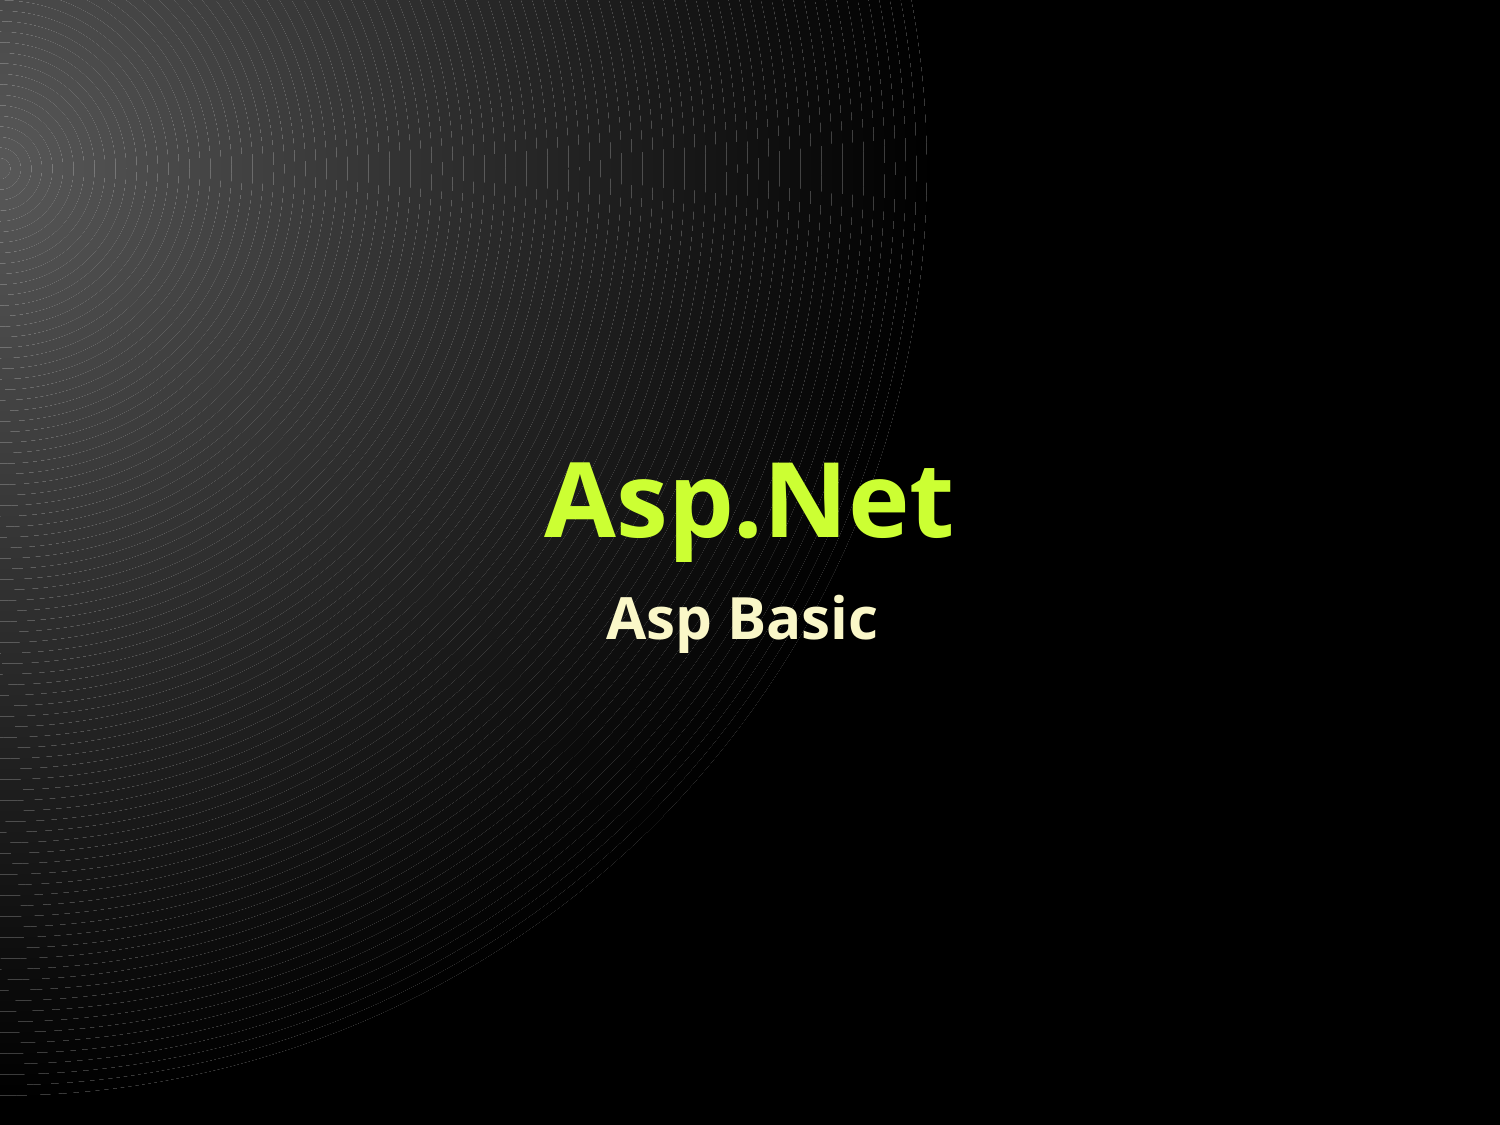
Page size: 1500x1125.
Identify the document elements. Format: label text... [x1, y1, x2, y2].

subtitle Asp Basic [99, 569, 1400, 663]
title Asp.Net [99, 450, 1400, 563]
